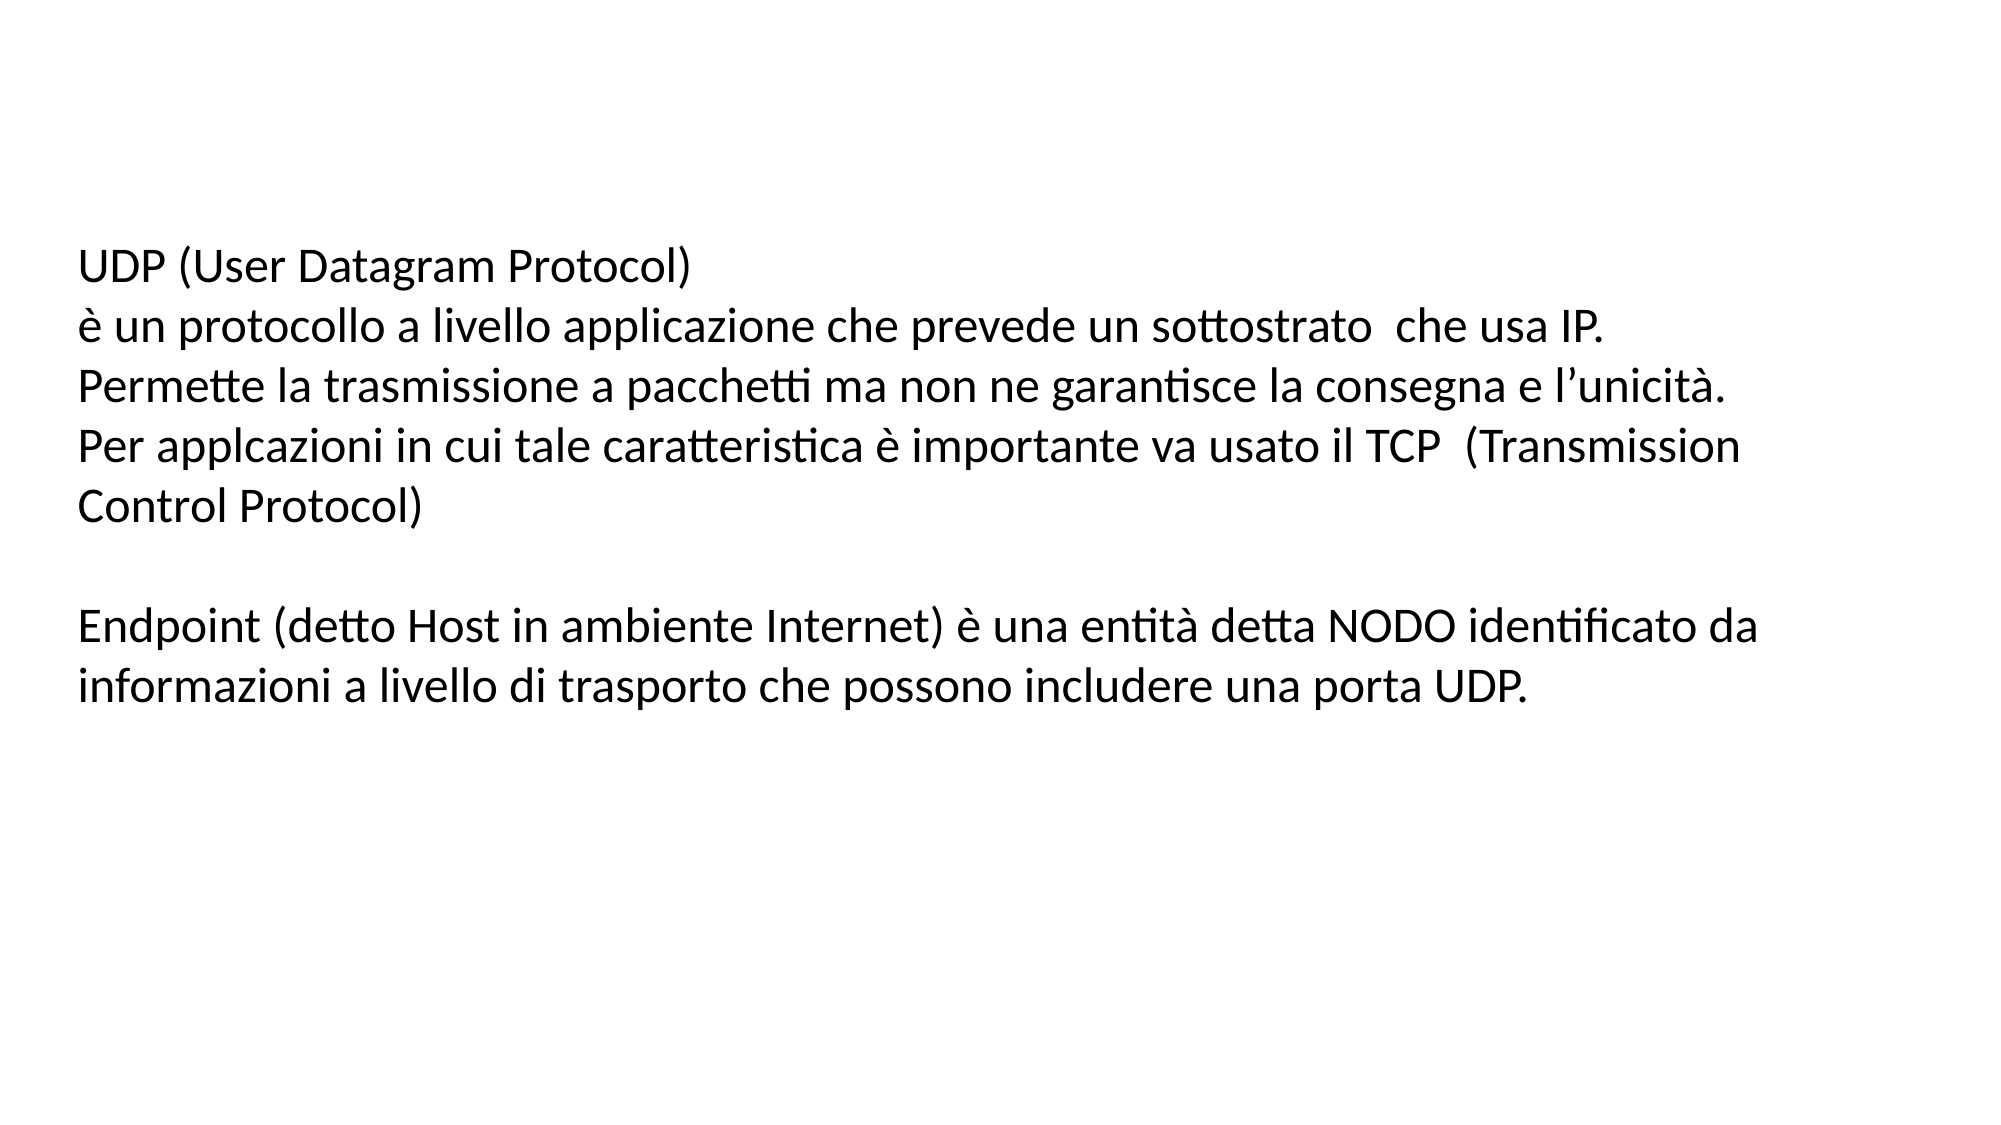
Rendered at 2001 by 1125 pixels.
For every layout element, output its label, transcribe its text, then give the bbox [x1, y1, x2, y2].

text_box UDP (User Datagram Protocol) è un protocollo a livello applicazione che prevede un sottostrato che usa IP. Permette la trasmissione a pacchetti ma non ne garantisce la consegna e l’unicità. Per applcazioni in cui tale caratteristica è importante va usato il TCP (Transmission Control Protocol) Endpoint (detto Host in ambiente Internet) è una entità detta NODO identificato da informazioni a livello di trasporto che possono includere una porta UDP. [62, 224, 1863, 780]
